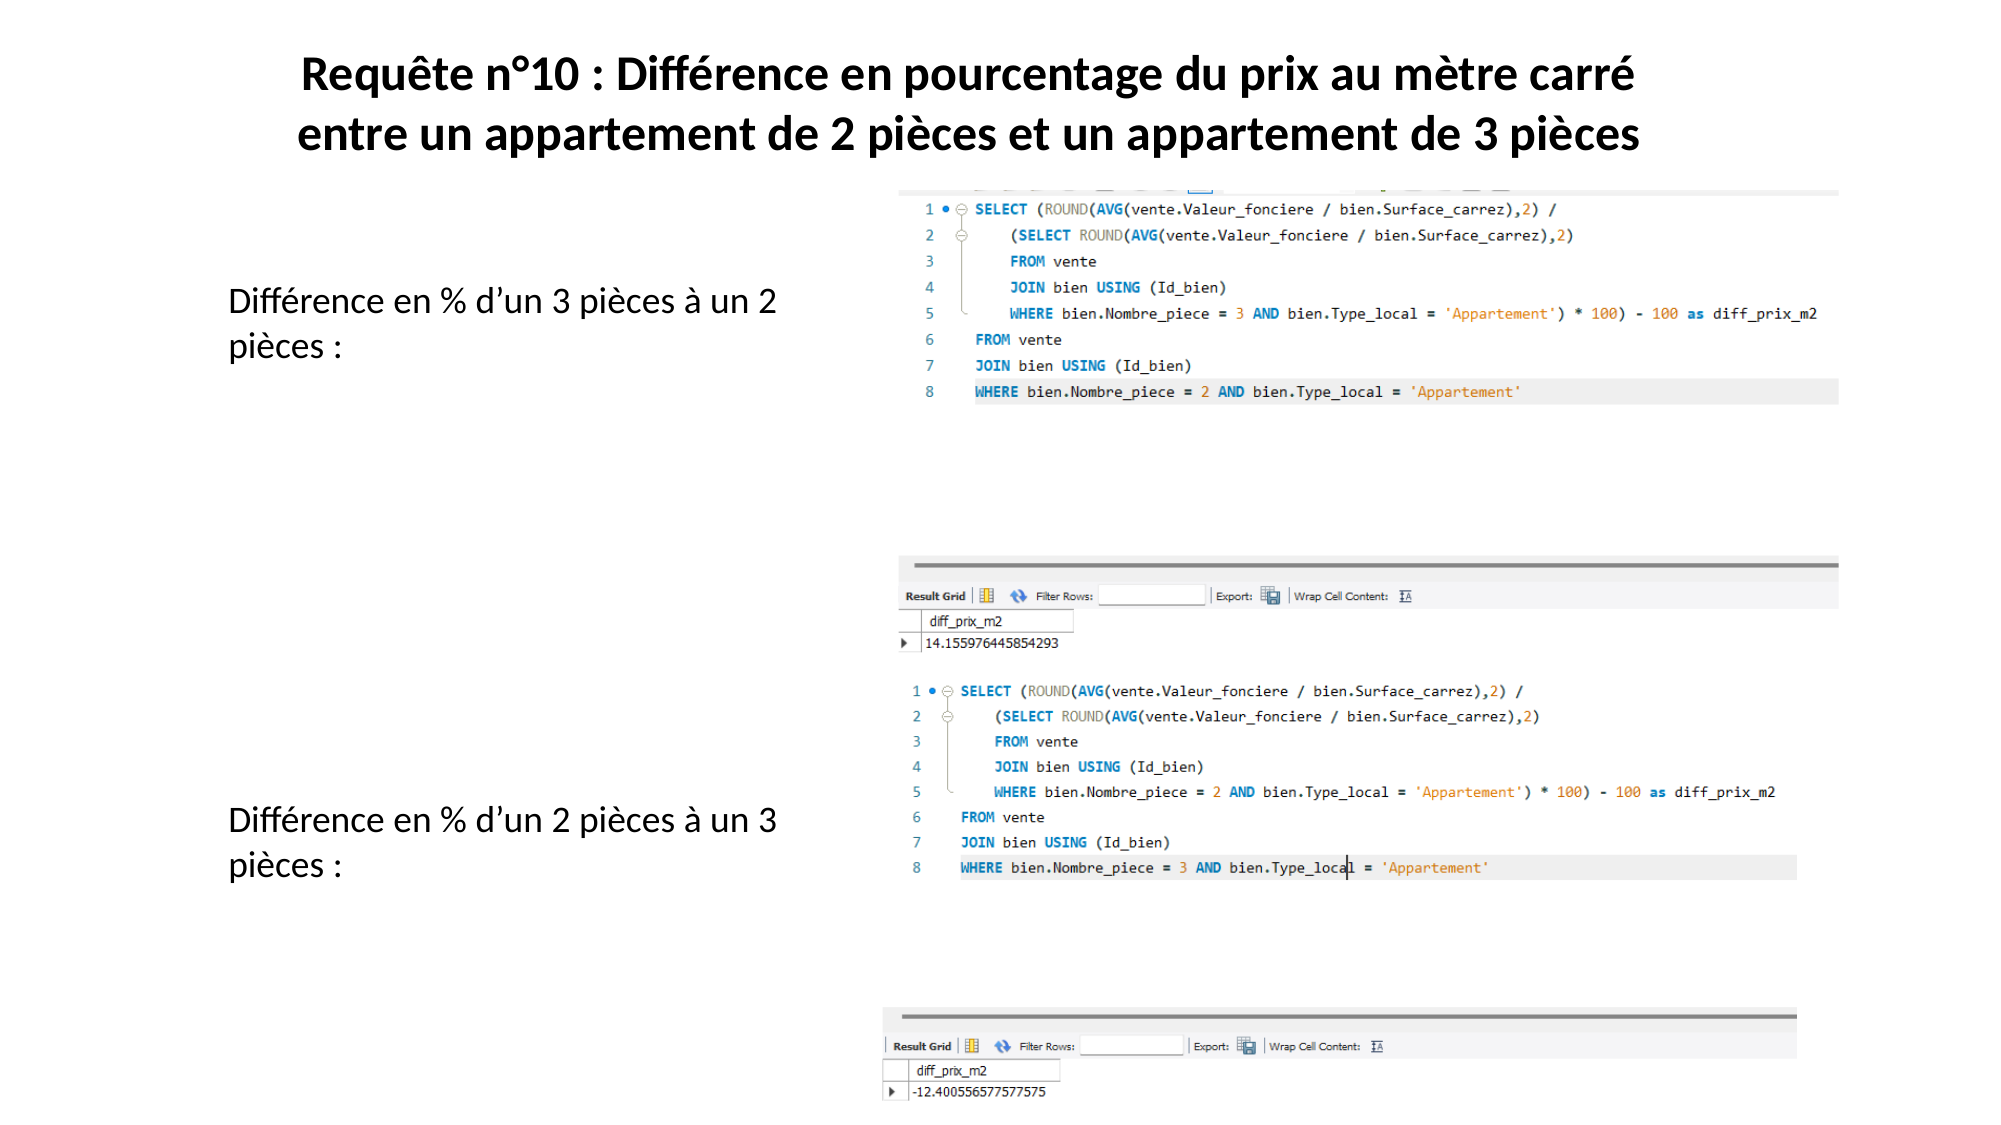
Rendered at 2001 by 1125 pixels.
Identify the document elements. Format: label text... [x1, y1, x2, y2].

text_box Requête n°10 : Différence en pourcentage du prix au mètre carré entre un appartement de 2 pièces et un appartement de 3 pièces [245, 32, 1693, 168]
text_box Différence en % d’un 2 pièces à un 3 pièces : [213, 787, 808, 893]
picture [882, 679, 1797, 1109]
text_box Différence en % d’un 3 pièces à un 2 pièces : [213, 268, 808, 374]
picture [898, 190, 1839, 666]
